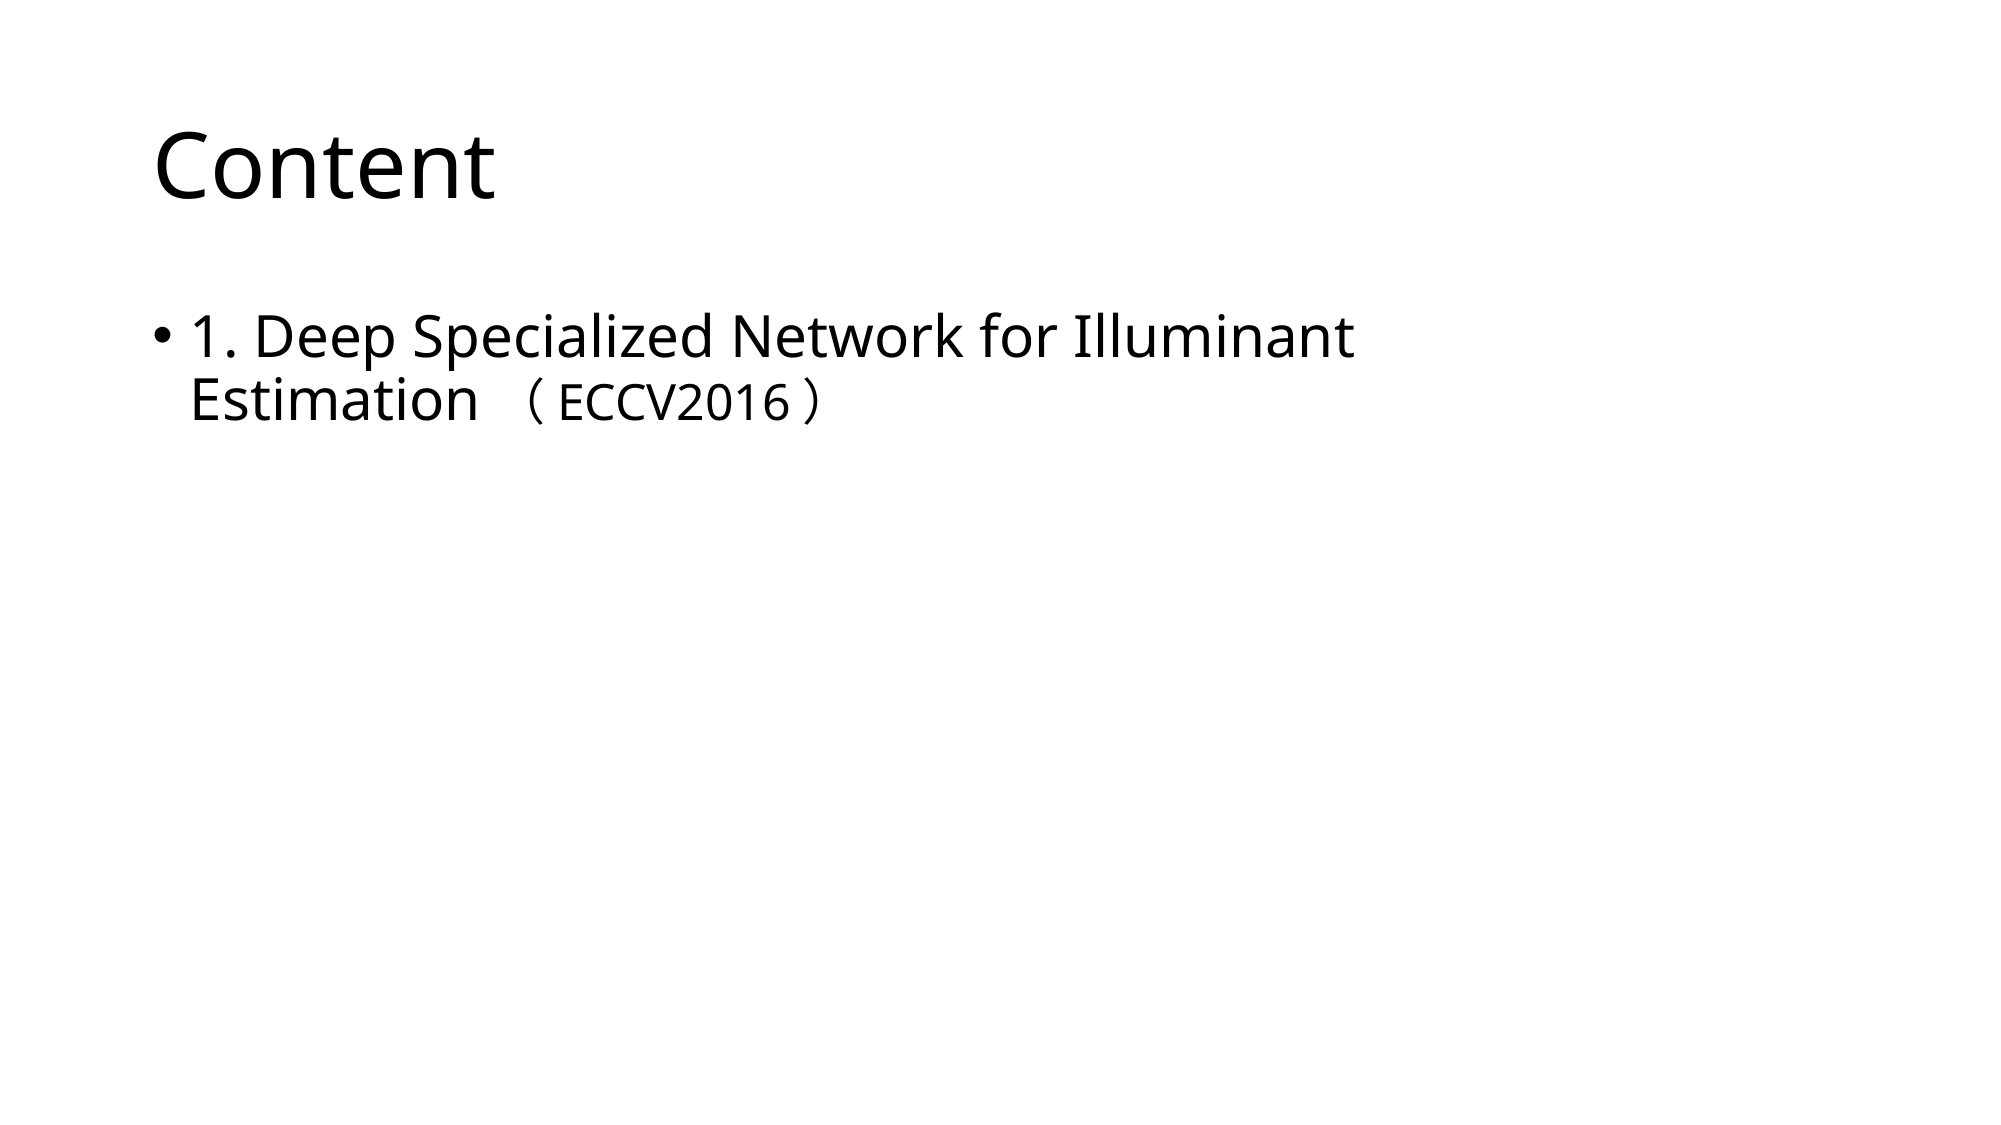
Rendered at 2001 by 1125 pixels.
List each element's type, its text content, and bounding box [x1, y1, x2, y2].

title Content [137, 59, 1863, 278]
list 1. Deep Specialized Network for Illuminant Estimation（ECCV2016） [137, 299, 1863, 1014]
